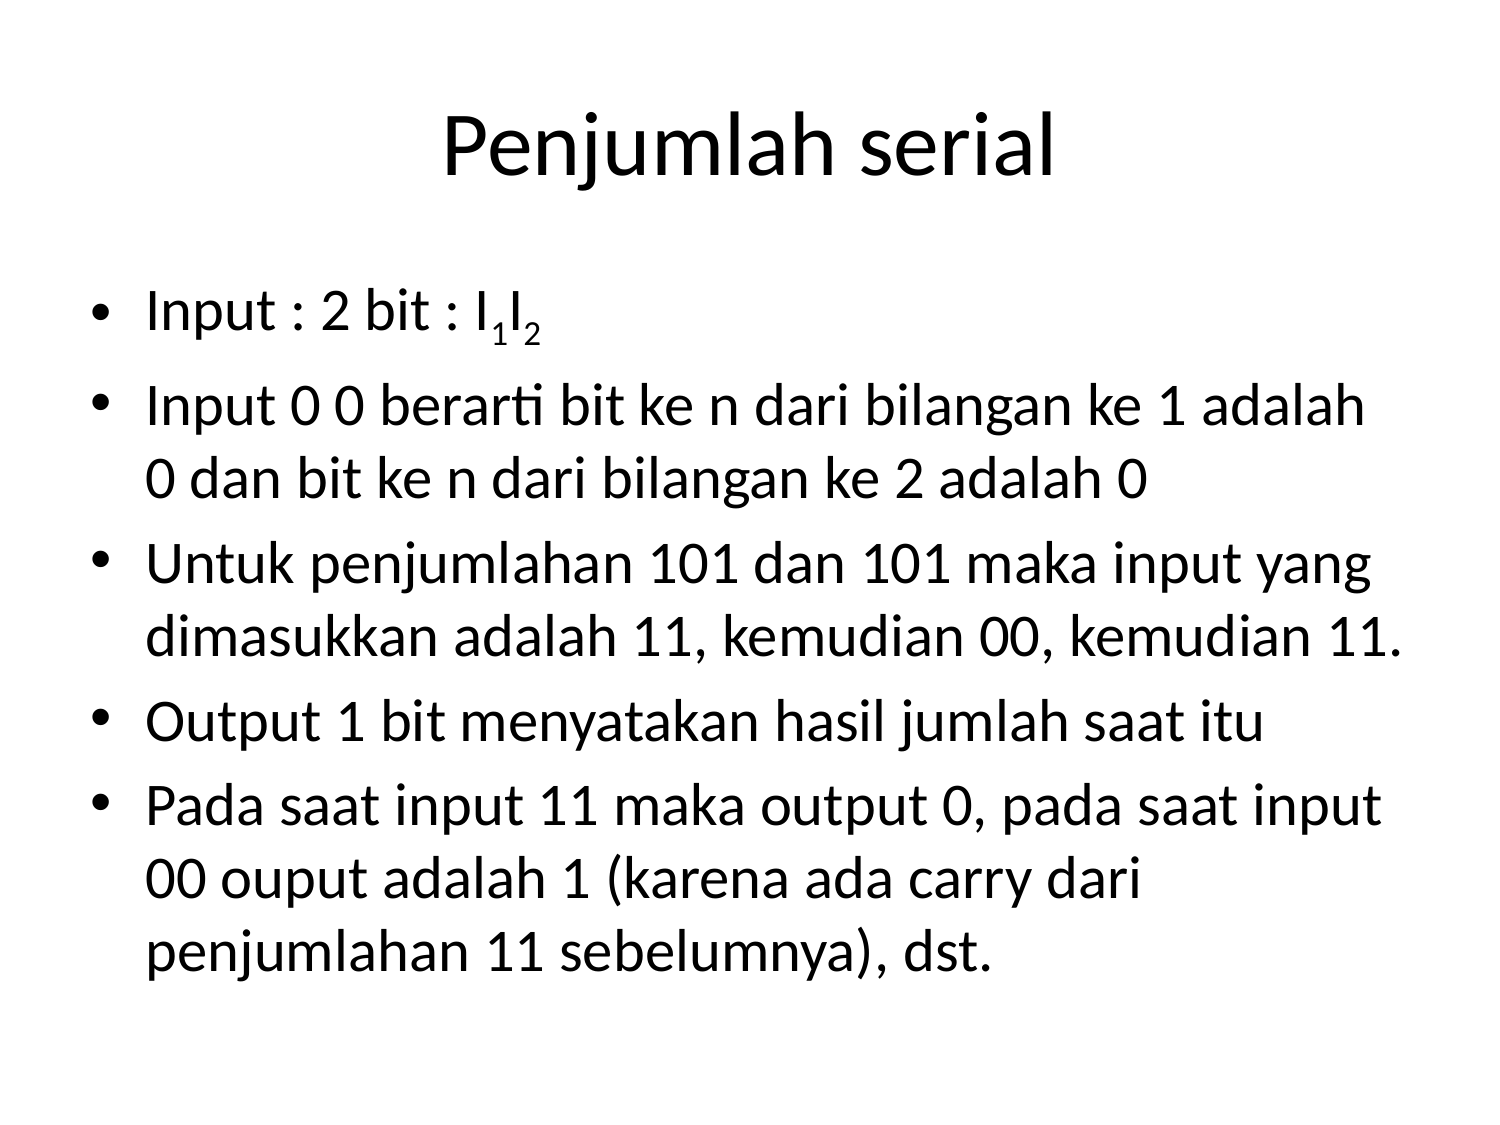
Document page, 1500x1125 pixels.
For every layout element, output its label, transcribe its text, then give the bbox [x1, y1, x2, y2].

list Input : 2 bit : I1I2 Input 0 0 berarti bit ke n dari bilangan ke 1 adalah 0 dan bit ke n dari bilangan ke 2 adalah 0 Untuk penjumlahan 101 dan 101 maka input yang dimasukkan adalah 11, kemudian 00, kemudian 11. Output 1 bit menyatakan hasil jumlah saat itu Pada saat input 11 maka output 0, pada saat input 00 ouput adalah 1 (karena ada carry dari penjumlahan 11 sebelumnya), dst. [75, 262, 1425, 1005]
title Penjumlah serial [75, 45, 1425, 233]
